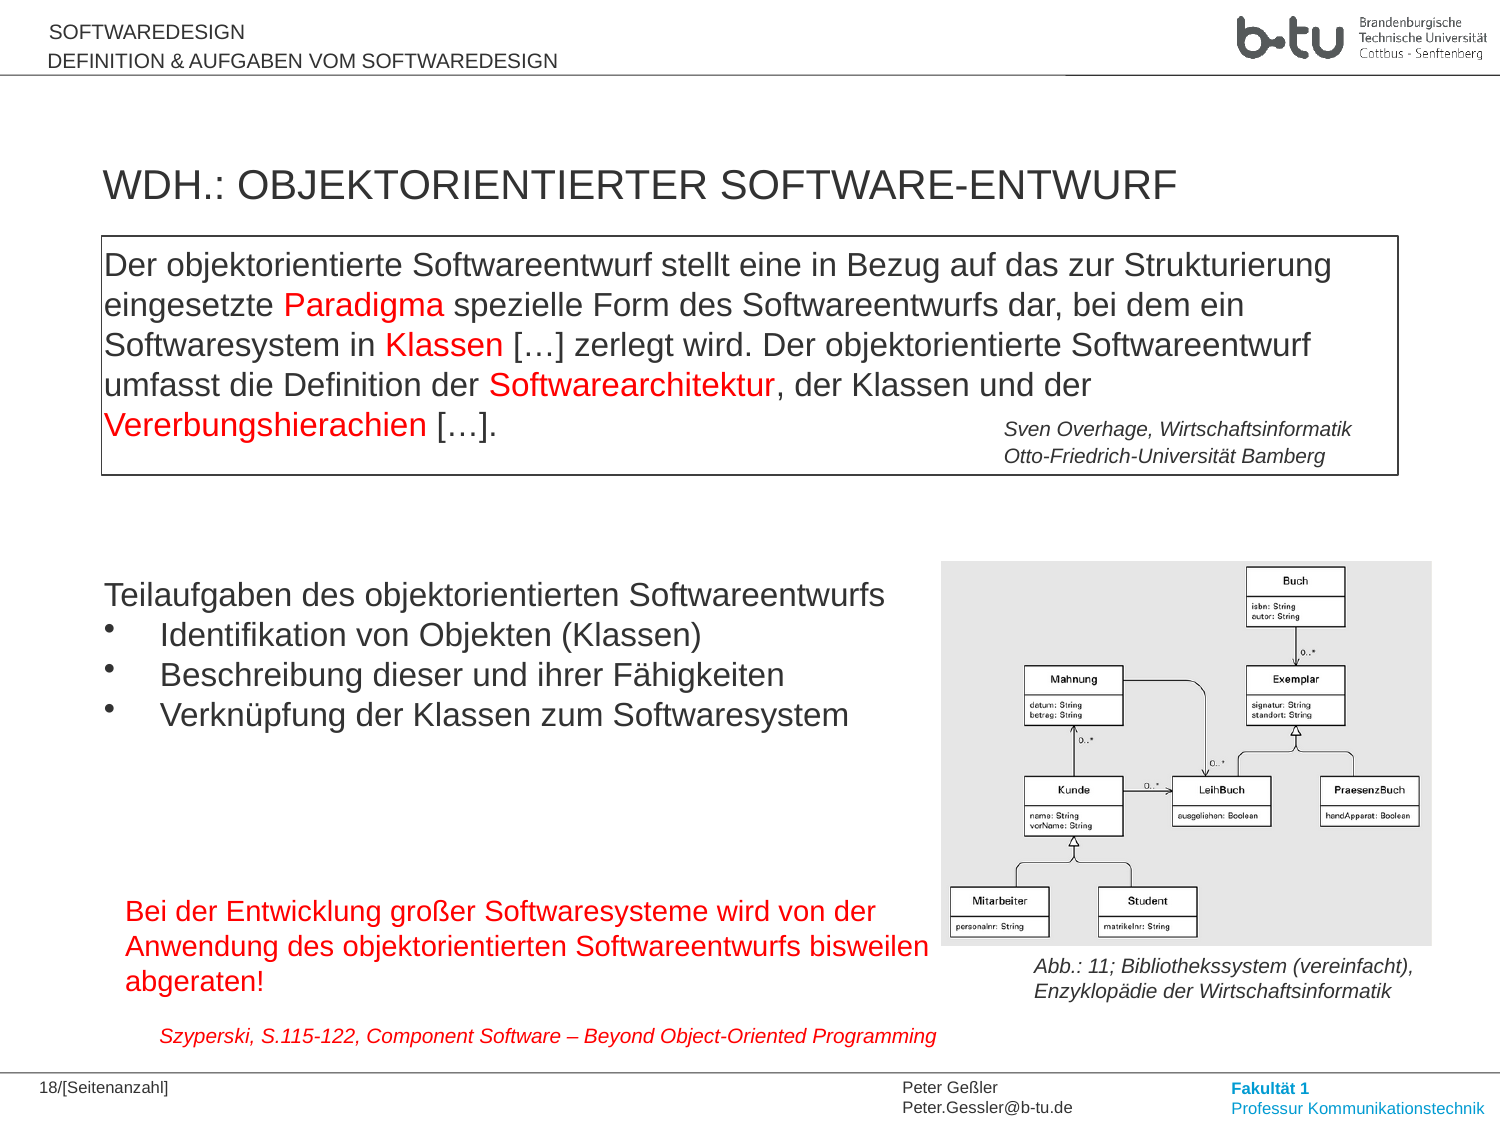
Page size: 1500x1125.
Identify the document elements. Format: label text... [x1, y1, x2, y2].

picture [1237, 16, 1487, 60]
picture [1455, 1102, 1461, 1114]
list Der objektorientierte Softwareentwurf stellt eine in Bezug auf das zur Strukturierung eingesetzte Paradigma spezielle Form des Softwareentwurfs dar, bei dem ein Softwaresystem in Klassen […] zerlegt wird. Der objektorientierte Softwareentwurf umfasst die Definition der Softwarearchitektur, der Klassen und der Vererbungshierachien […]. Sven Overhage, Wirtschaftsinformatik Otto-Friedrich-Universität Bamberg Teilaufgaben des objektorientierten Softwareentwurfs Identifikation von Objekten (Klassen) Beschreibung dieser und ihrer Fähigkeiten Verknüpfung der Klassen zum Softwaresystem [103, 235, 1400, 1059]
picture [1464, 1105, 1470, 1114]
picture [941, 561, 1432, 946]
list Definition & Aufgaben vom Softwaredesign [47, 47, 1211, 73]
text_box Abb.: 11; Bibliothekssystem (vereinfacht), Enzyklopädie der Wirtschaftsinformatik [1019, 952, 1435, 1011]
text_box Bei der Entwicklung großer Softwaresysteme wird von der Anwendung des objektorientierten Softwareentwurfs bisweilen abgeraten! Szyperski, S.115-122, Component Software – Beyond Object-Oriented Programming [110, 885, 954, 1055]
list Wdh.: Objektorientierter Software-Entwurf [102, 149, 1400, 236]
